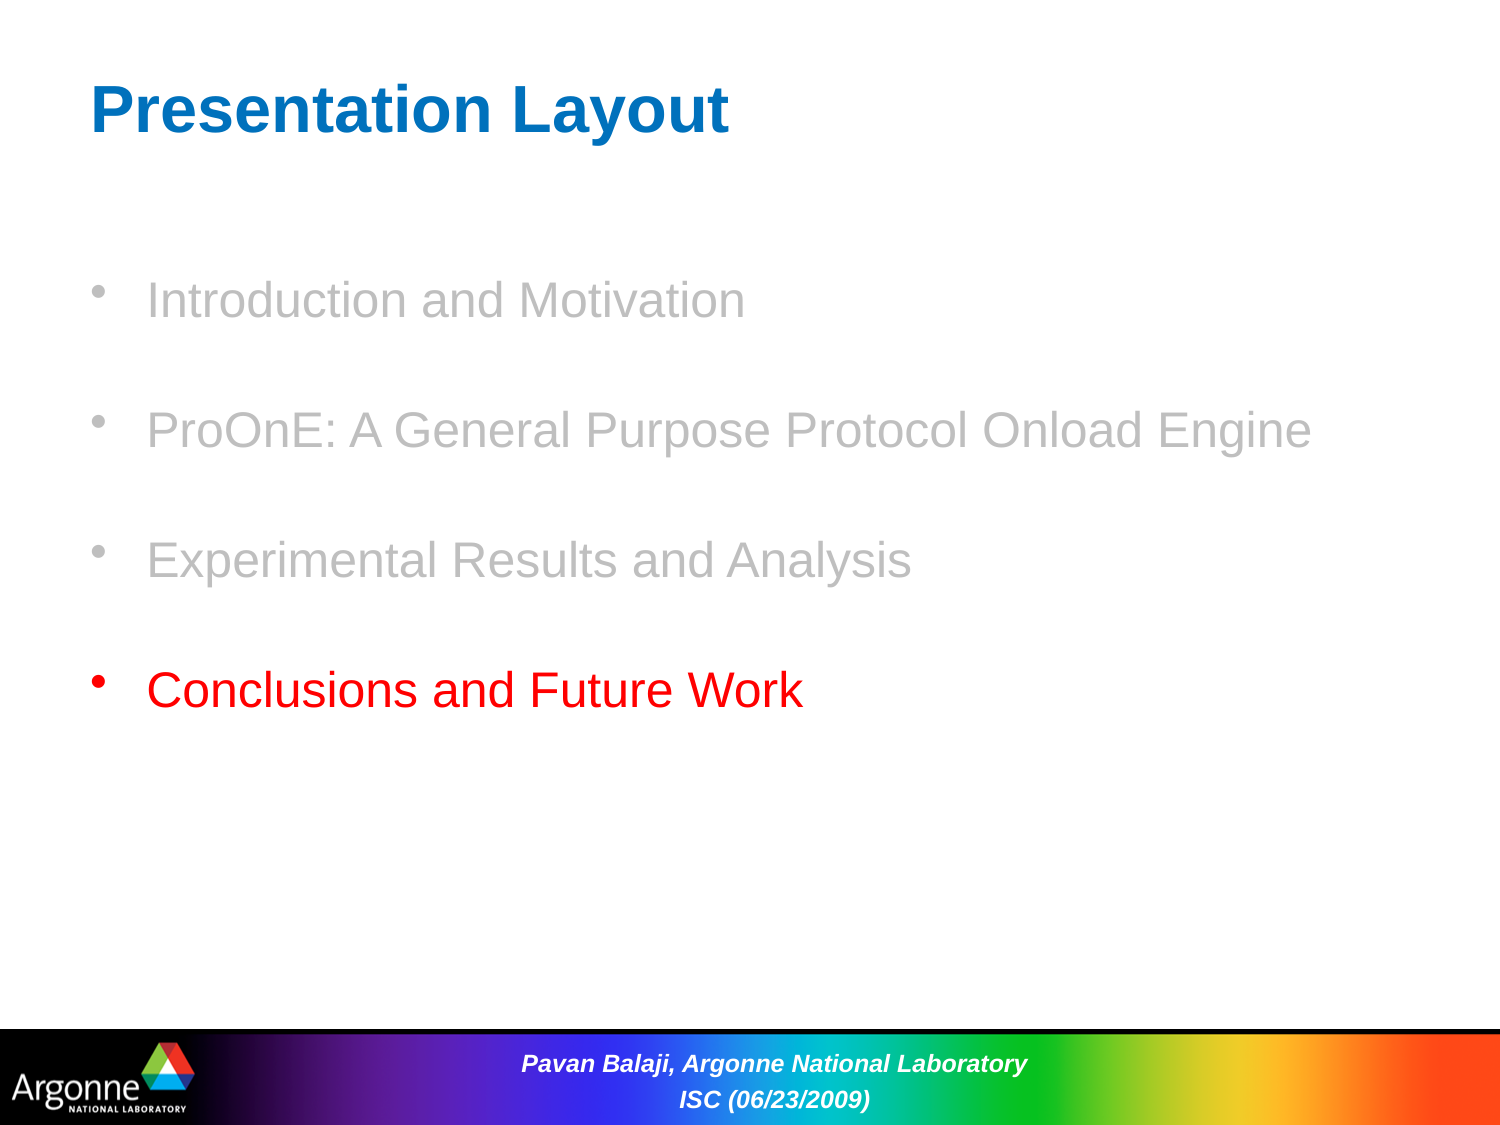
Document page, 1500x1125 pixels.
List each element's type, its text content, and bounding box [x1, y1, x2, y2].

title Presentation Layout [74, 24, 1426, 188]
footer Pavan Balaji, Argonne National Laboratory ISC (06/23/2009) [487, 1034, 1063, 1113]
list Introduction and Motivation ProOnE: A General Purpose Protocol Onload Engine Experimental Results and Analysis Conclusions and Future Work [74, 199, 1463, 1006]
picture [0, 1029, 1500, 1125]
